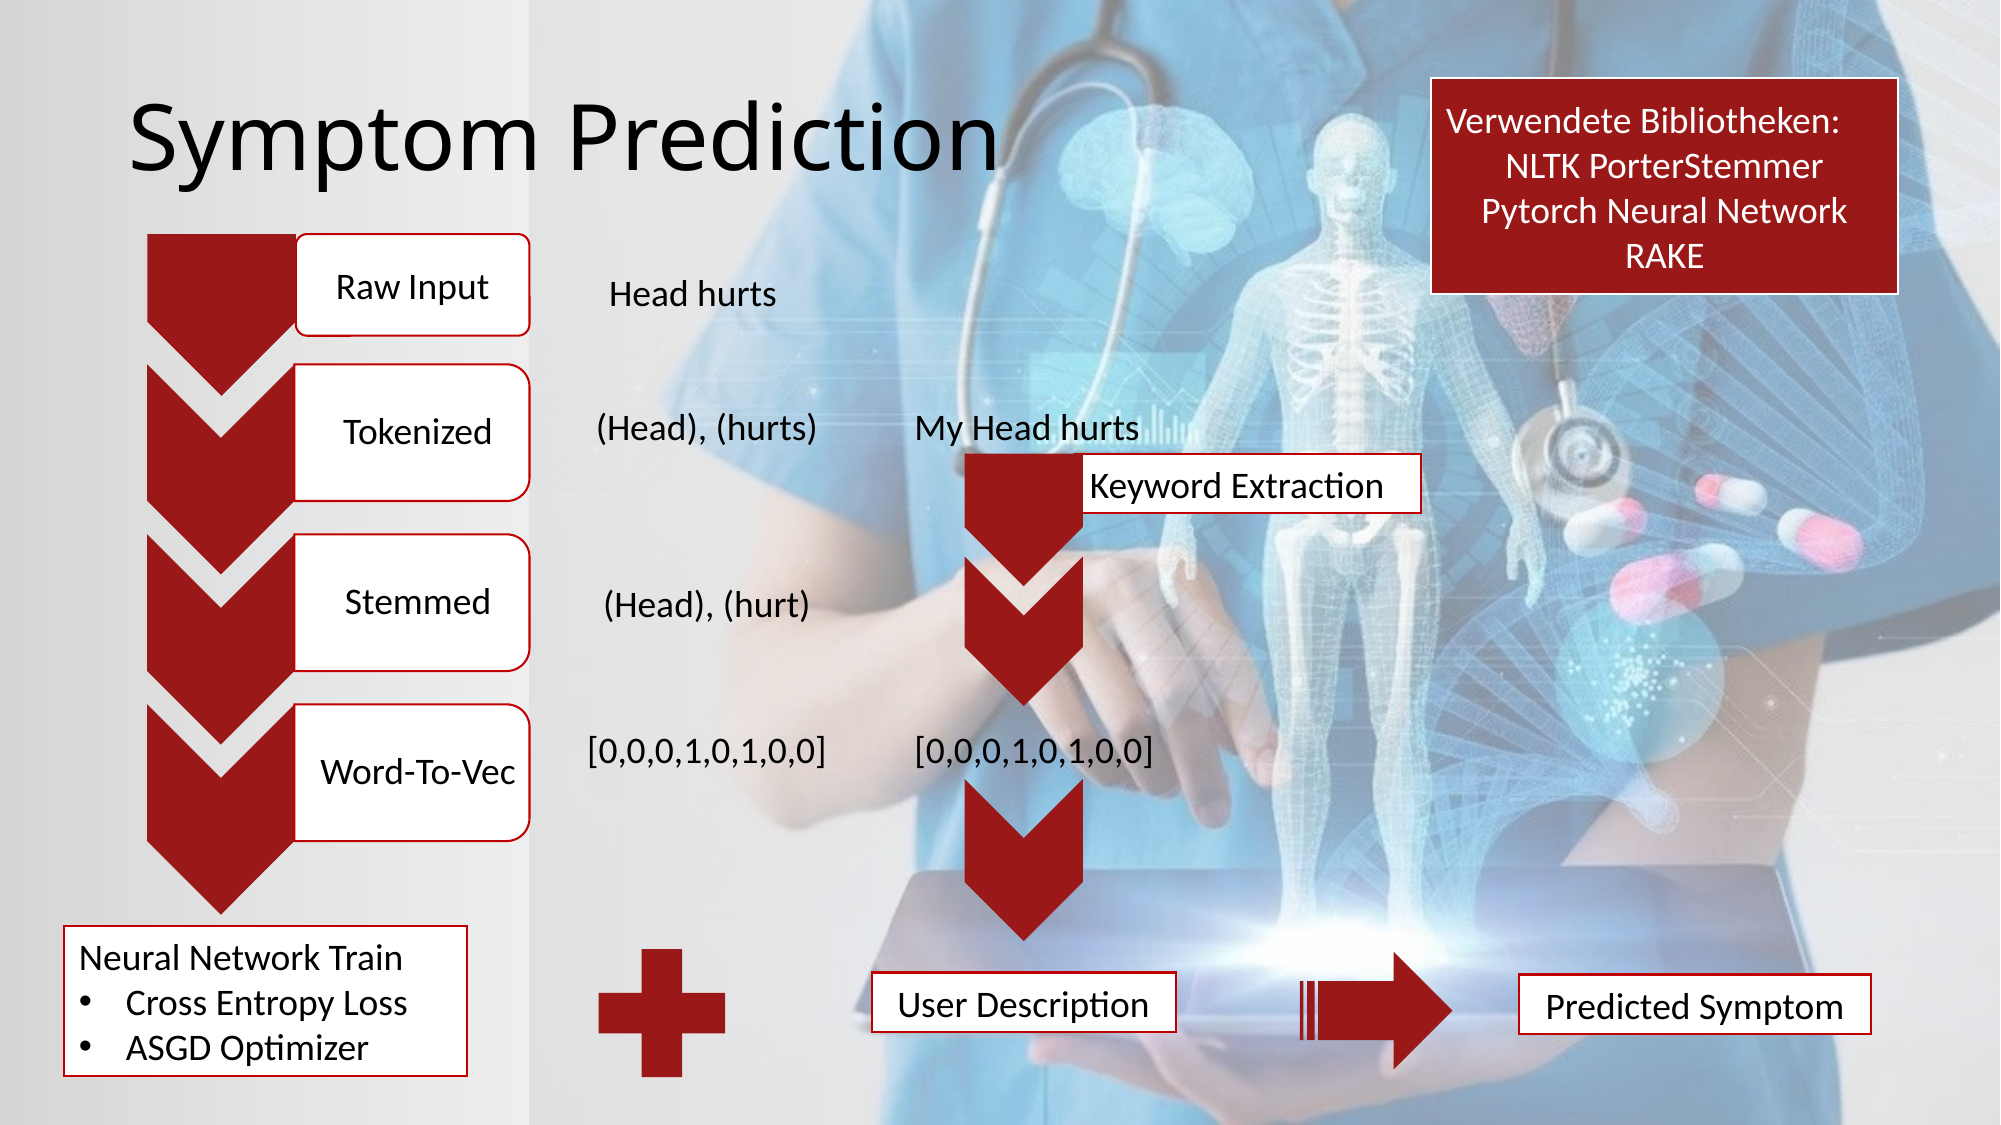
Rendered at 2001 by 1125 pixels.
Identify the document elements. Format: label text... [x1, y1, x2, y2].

text_box [0,0,0,1,0,1,0,0] [892, 718, 1176, 779]
text_box (Head), (hurt) [565, 572, 849, 632]
text_box Verwendete Bibliotheken: NLTK PorterStemmer Pytorch Neural Network RAKE [1430, 77, 1899, 295]
text_box [963, 554, 1084, 708]
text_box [147, 363, 530, 915]
text_box [1317, 949, 1455, 1073]
text_box User Description [871, 971, 1177, 1033]
text_box [963, 776, 1084, 943]
text_box [963, 452, 1084, 588]
text_box Head hurts [565, 261, 821, 322]
text_box [598, 948, 726, 1078]
text_box (Head), (hurts) [565, 395, 849, 456]
title Symptom Prediction [113, 32, 1839, 250]
text_box [146, 233, 297, 363]
text_box My Head hurts [885, 395, 1169, 456]
text_box Neural Network Train Cross Entropy Loss ASGD Optimizer [63, 925, 468, 1077]
text_box [1299, 980, 1304, 1041]
text_box Predicted Symptom [1518, 973, 1872, 1035]
text_box Keyword Extraction [1084, 453, 1422, 514]
text_box [0,0,0,1,0,1,0,0] [565, 718, 849, 779]
text_box Raw Input [294, 233, 531, 337]
text_box [1306, 980, 1316, 1041]
